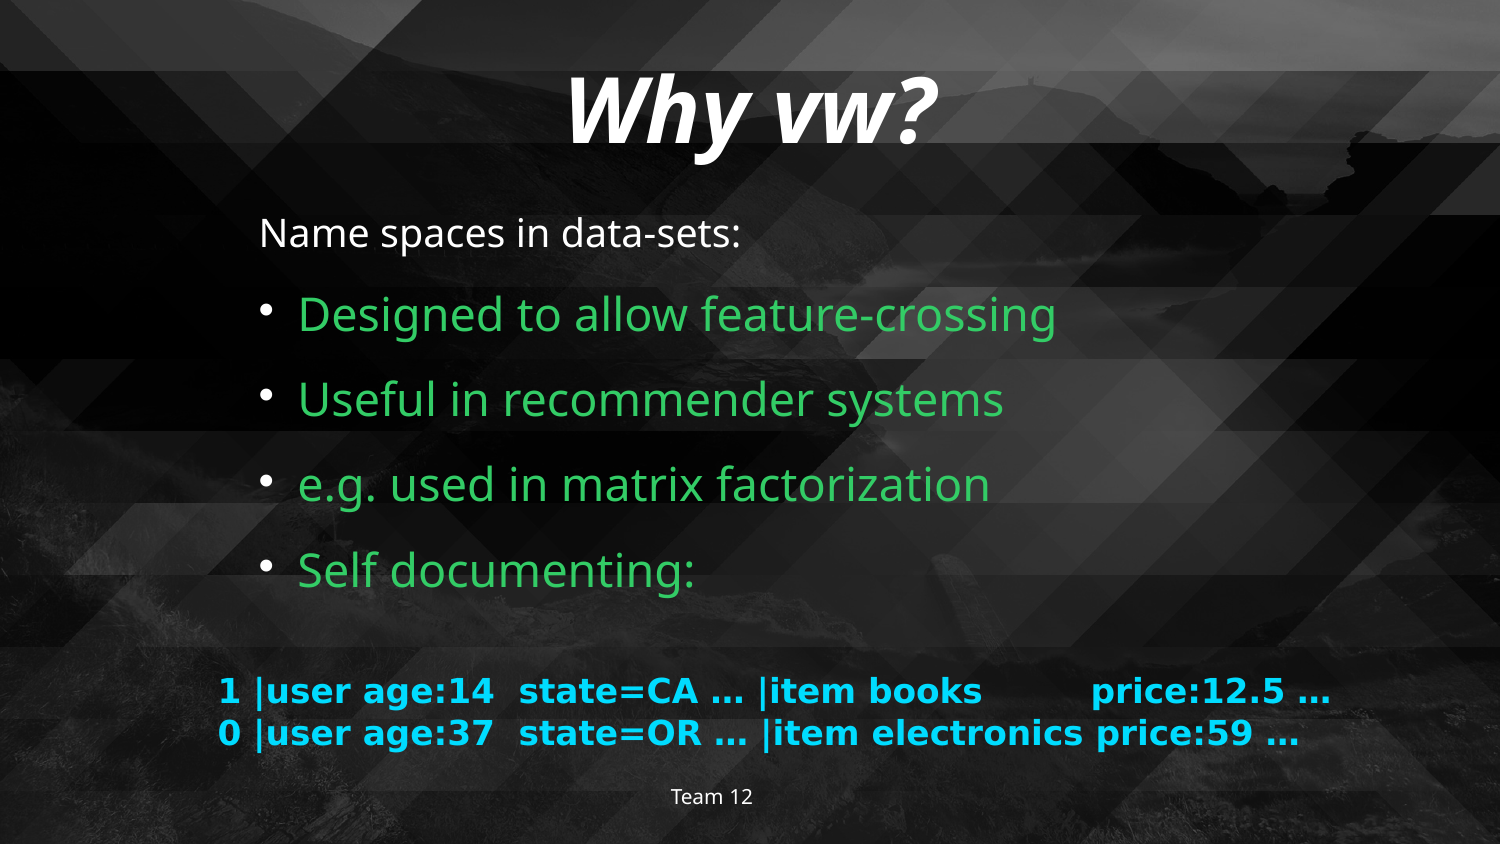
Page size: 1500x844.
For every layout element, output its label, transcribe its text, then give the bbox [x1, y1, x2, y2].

text_box 1 |user age:14 state=CA … |item books price:12.5 … 0 |user age:37 state=OR … |item electronics price:59 … [206, 664, 1360, 767]
text_box Team 12 [656, 776, 768, 817]
title Why vw? [103, 44, 1397, 208]
list Name spaces in data-sets: Designed to allow feature-crossing Useful in recommender systems e.g. used in matrix factorization Self documenting: [243, 196, 1257, 614]
picture [0, 0, 1500, 844]
